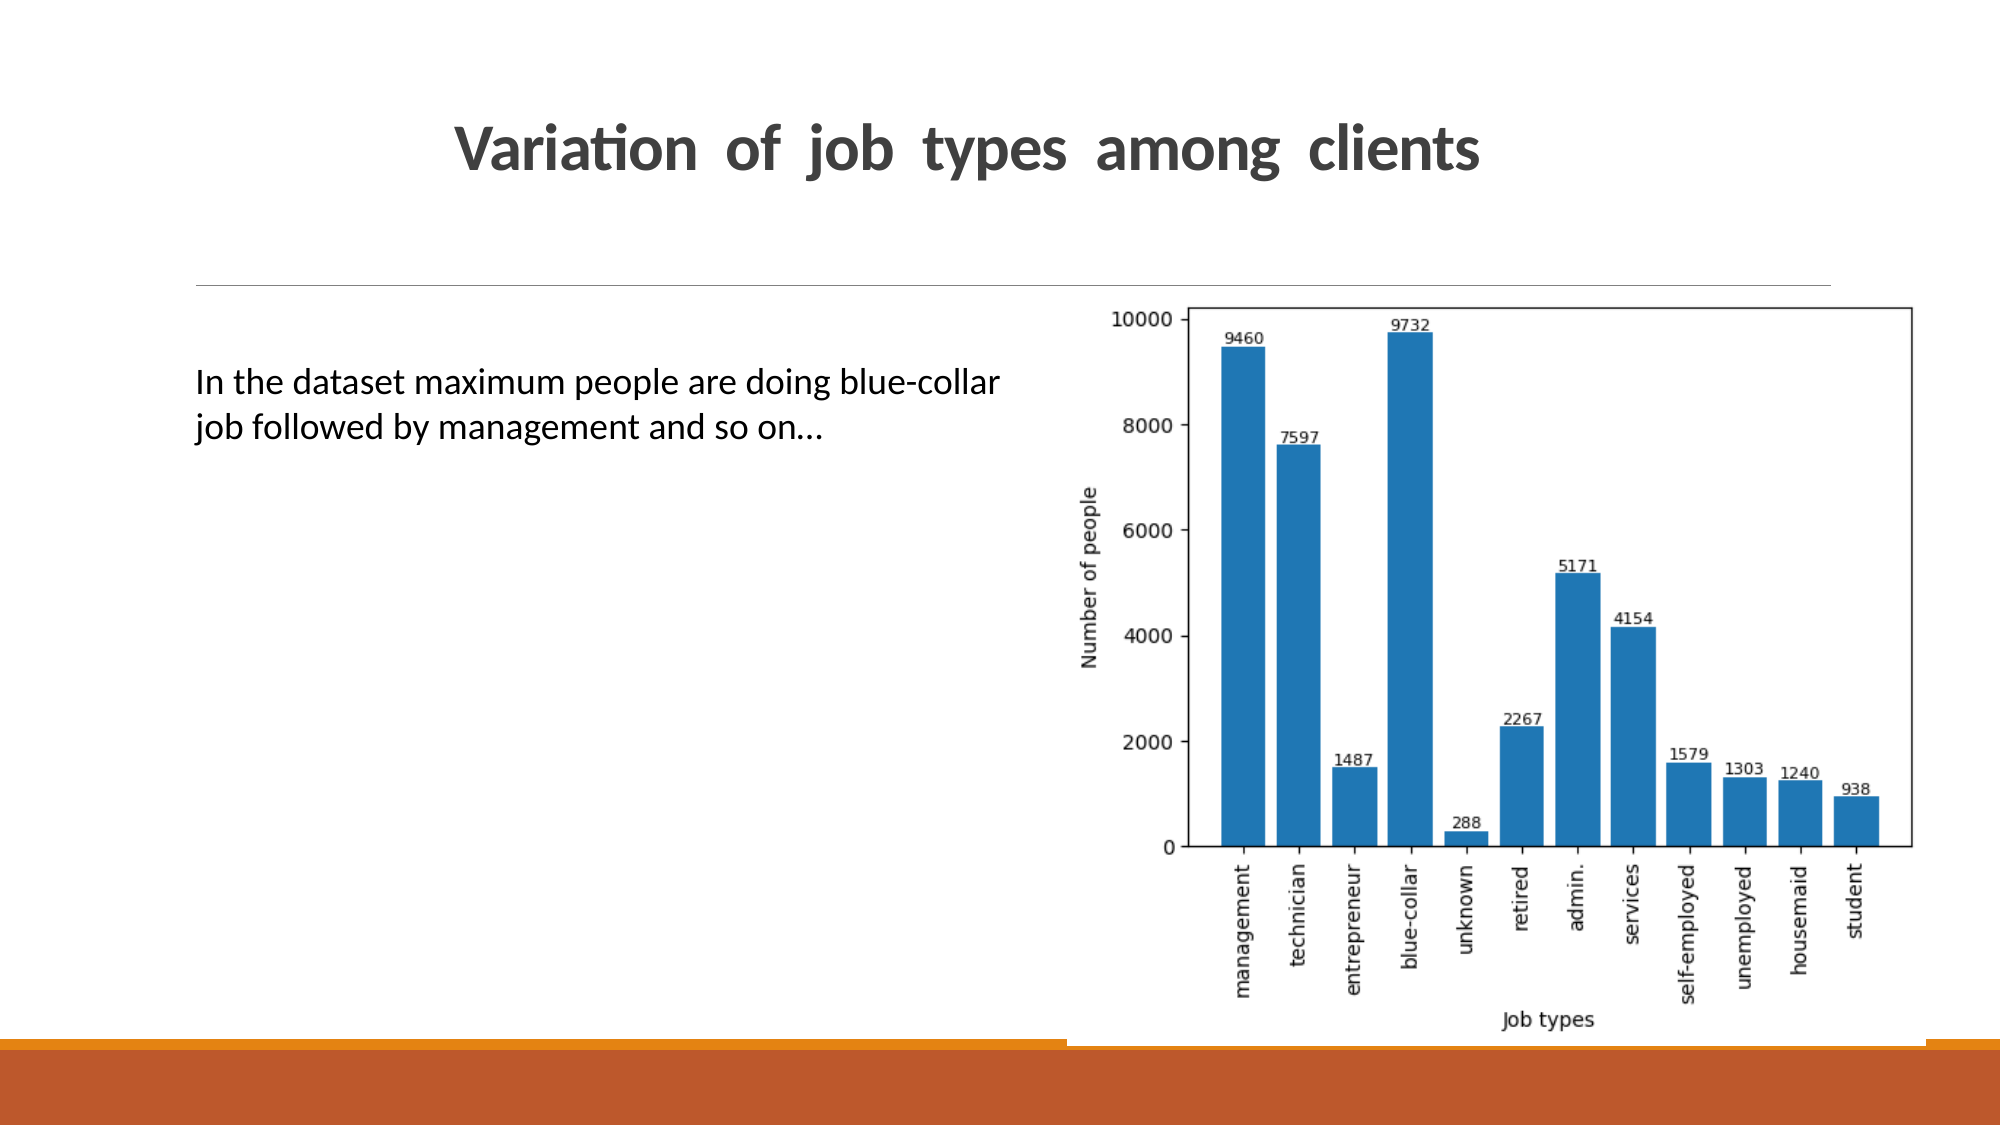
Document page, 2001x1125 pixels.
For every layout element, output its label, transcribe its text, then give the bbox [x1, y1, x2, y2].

picture [1067, 292, 1927, 1046]
text_box In the dataset maximum people are doing blue-collar job followed by management and so on… [180, 349, 1064, 455]
title Variation of job types among clients [180, 112, 1756, 192]
